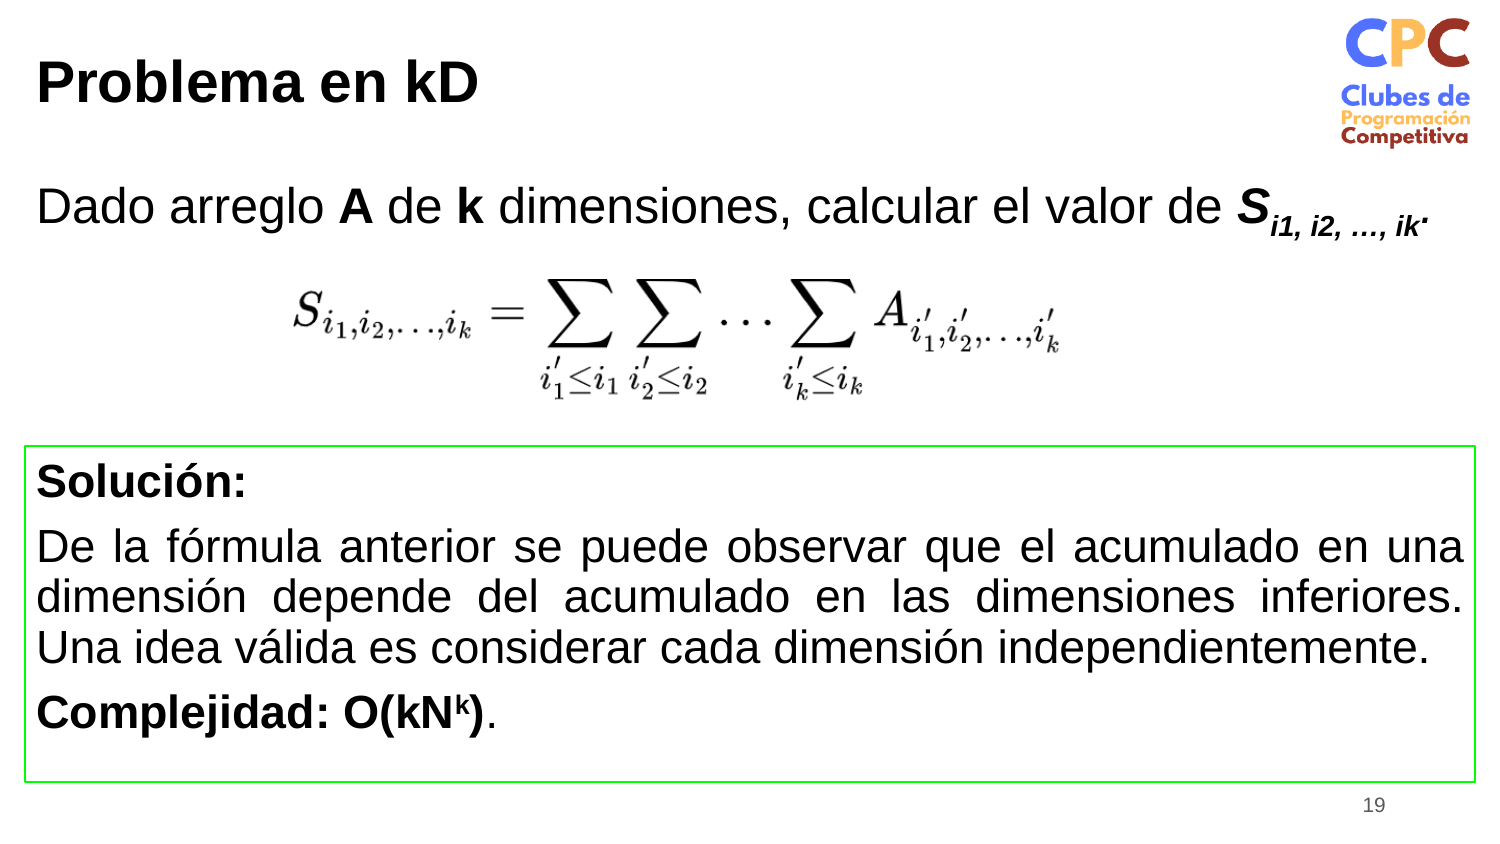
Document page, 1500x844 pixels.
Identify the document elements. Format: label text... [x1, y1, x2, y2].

text_box Dado arreglo A de k dimensiones, calcular el valor de Si1, i2, …, ik. [24, 163, 1475, 280]
slide_number ‹#› [1059, 782, 1397, 827]
picture [291, 279, 1063, 405]
title Problema en kD [24, 41, 1329, 125]
picture [1335, 10, 1476, 157]
text_box Solución: De la fórmula anterior se puede observar que el acumulado en una dimensión depende del acumulado en las dimensiones inferiores. Una idea válida es considerar cada dimensión independientemente. Complejidad: O(kNk). [24, 445, 1475, 782]
